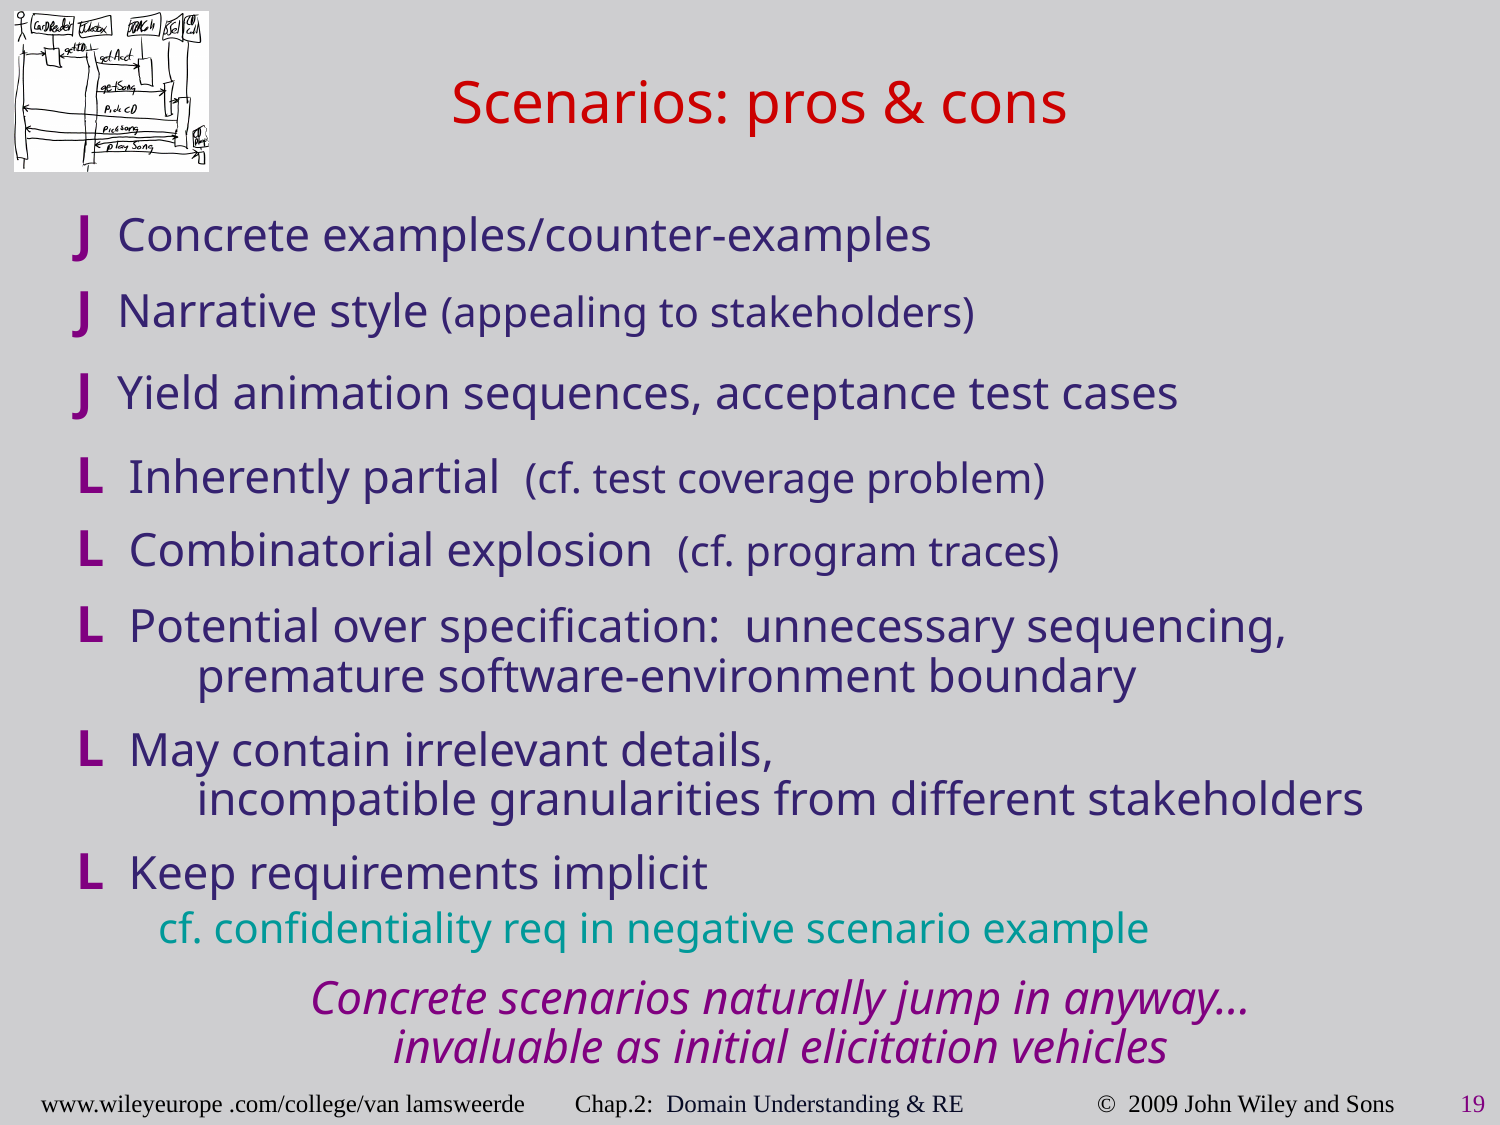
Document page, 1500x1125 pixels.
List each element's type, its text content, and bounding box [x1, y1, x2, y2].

title Scenarios: pros & cons [214, 37, 1470, 163]
list J Concrete examples/counter-examples J Narrative style (appealing to stakeholders) J Yield animation sequences, acceptance test cases L Inherently partial (cf. test coverage problem) L Combinatorial explosion (cf. program traces) L Potential over specification: unnecessary sequencing, premature software-environment boundary L May contain irrelevant details, incompatible granularities from different stakeholders L Keep requirements implicit cf. confidentiality req in negative scenario example Concrete scenarios naturally jump in anyway... invaluable as initial elicitation vehicles [61, 172, 1500, 1087]
picture [13, 11, 209, 172]
